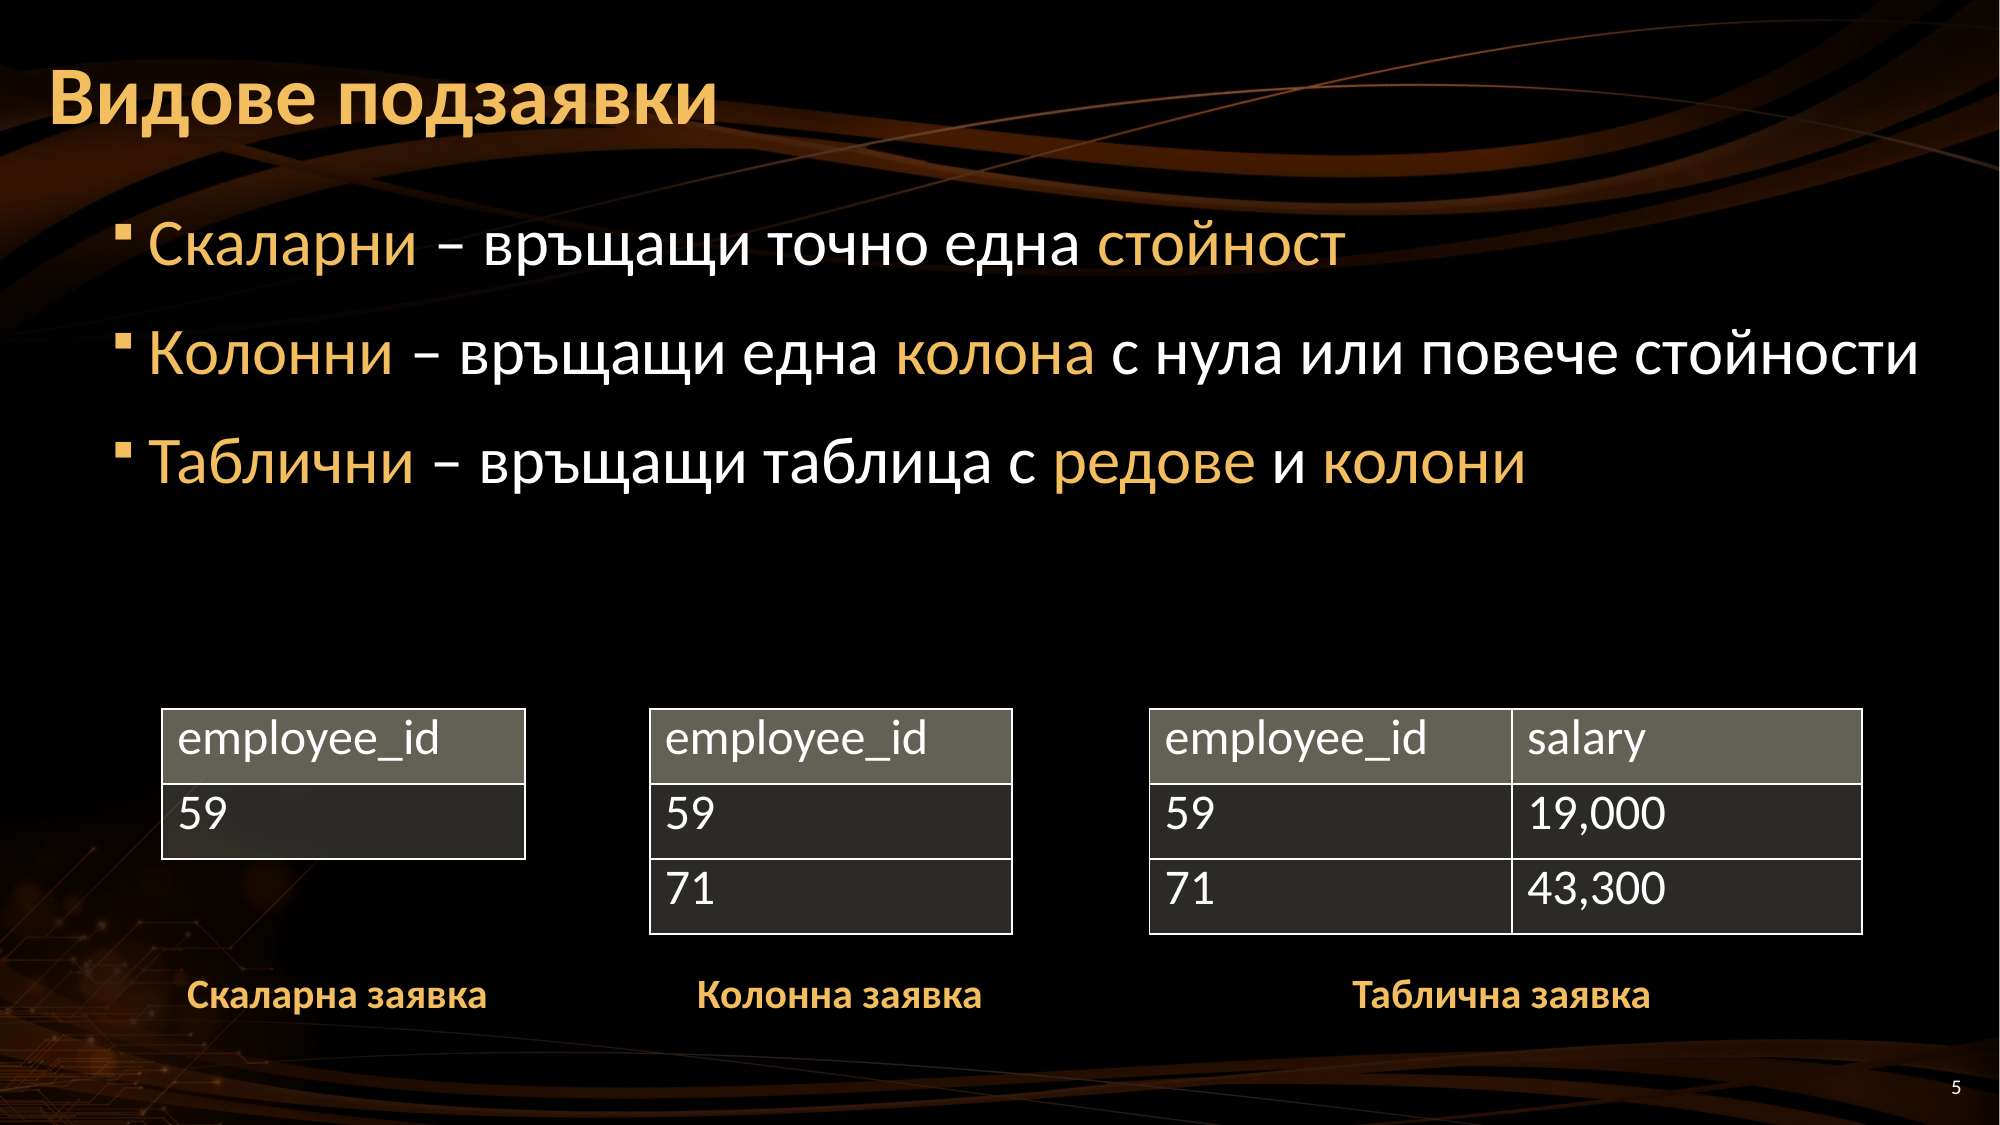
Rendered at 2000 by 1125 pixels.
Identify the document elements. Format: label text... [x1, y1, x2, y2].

table_cell 59 [1150, 785, 1511, 858]
list Скаларни – връщащи точно една стойност Колонни – връщащи една колона с нула или повече стойности Таблични – връщащи таблица с редове и колони [31, 188, 1968, 1103]
table_cell 59 [163, 785, 524, 858]
picture [0, 0, 2000, 1125]
table_cell 19,000 [1513, 785, 1861, 858]
table_cell 71 [651, 860, 1011, 933]
text_box Колонна заявка [667, 959, 1013, 1025]
title Видове подзаявки [30, 6, 1602, 189]
table_cell 71 [1150, 860, 1511, 933]
table_header salary [1513, 710, 1861, 783]
table_header employee_id [651, 710, 1011, 783]
table_cell 43,300 [1513, 860, 1861, 933]
table_cell 59 [651, 785, 1011, 858]
table_header employee_id [1150, 710, 1511, 783]
text_box Таблична заявка [1137, 959, 1867, 1025]
text_box Скаларна заявка [162, 959, 513, 1025]
table_header employee_id [163, 710, 524, 783]
